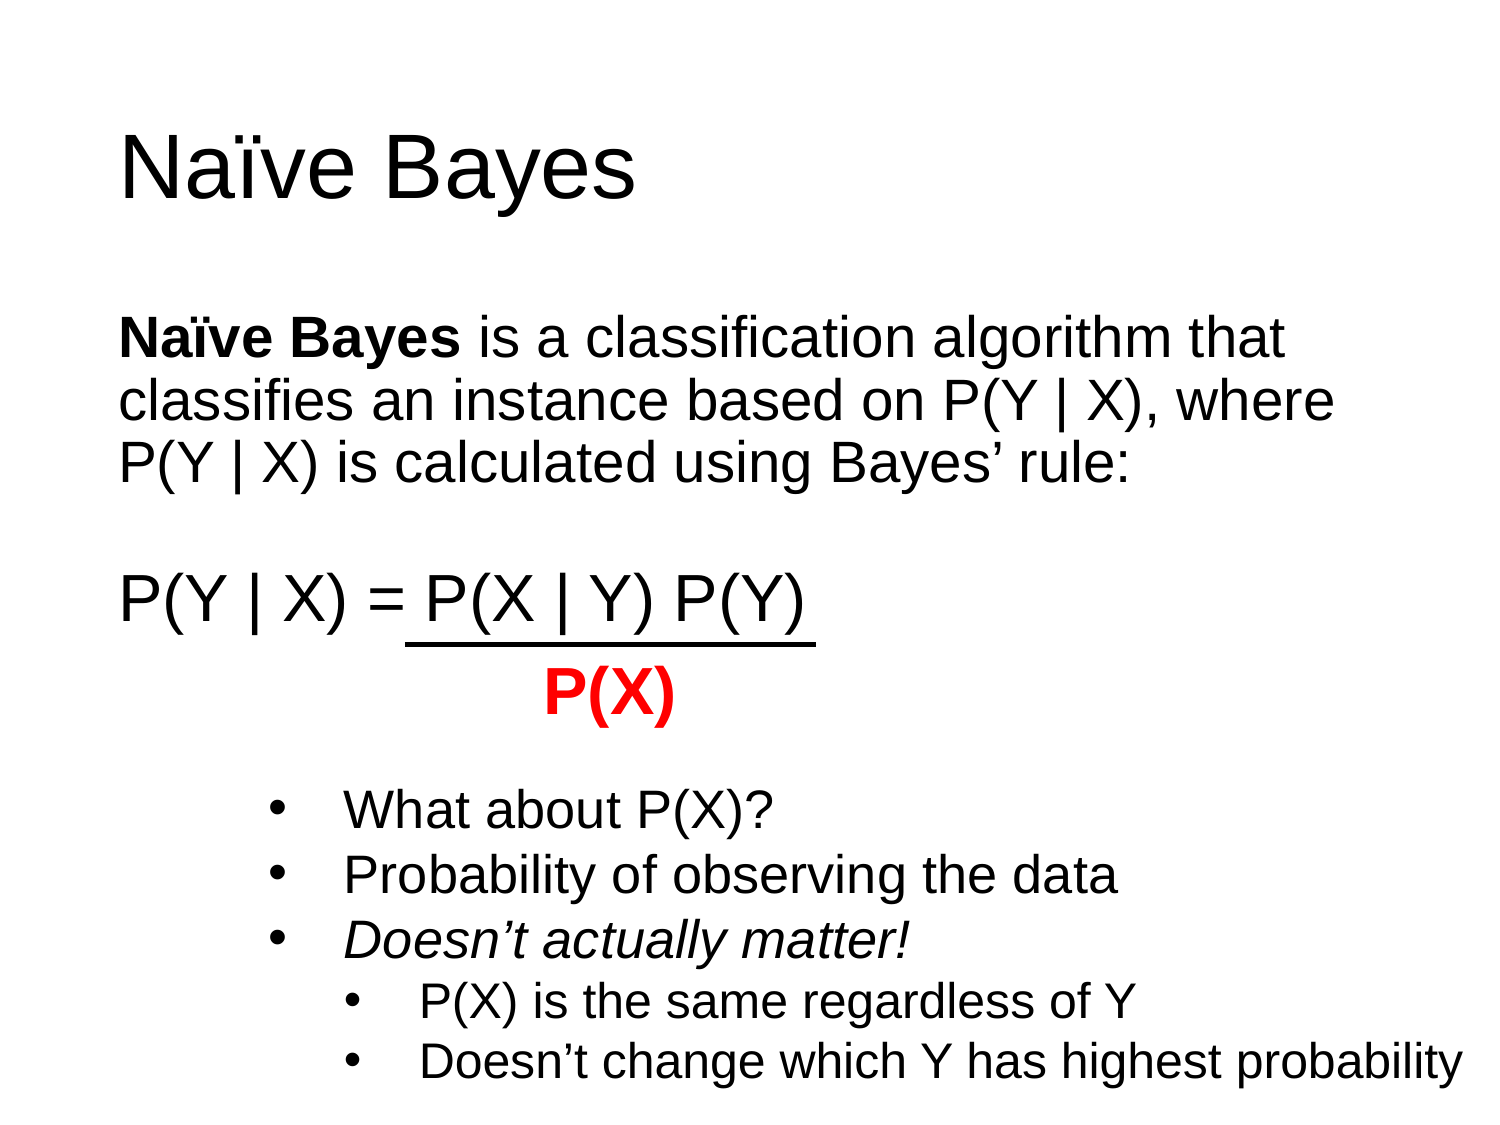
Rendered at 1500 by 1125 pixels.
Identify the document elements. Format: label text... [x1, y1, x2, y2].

text_box What about P(X)? Probability of observing the data Doesn’t actually matter! P(X) is the same regardless of Y Doesn’t change which Y has highest probability [253, 766, 1500, 1097]
title Naïve Bayes [103, 59, 1397, 278]
list Naïve Bayes is a classification algorithm that classifies an instance based on P(Y | X), where P(Y | X) is calculated using Bayes’ rule: P(Y | X) = P(X | Y) P(Y) P(X) [103, 299, 1428, 1125]
